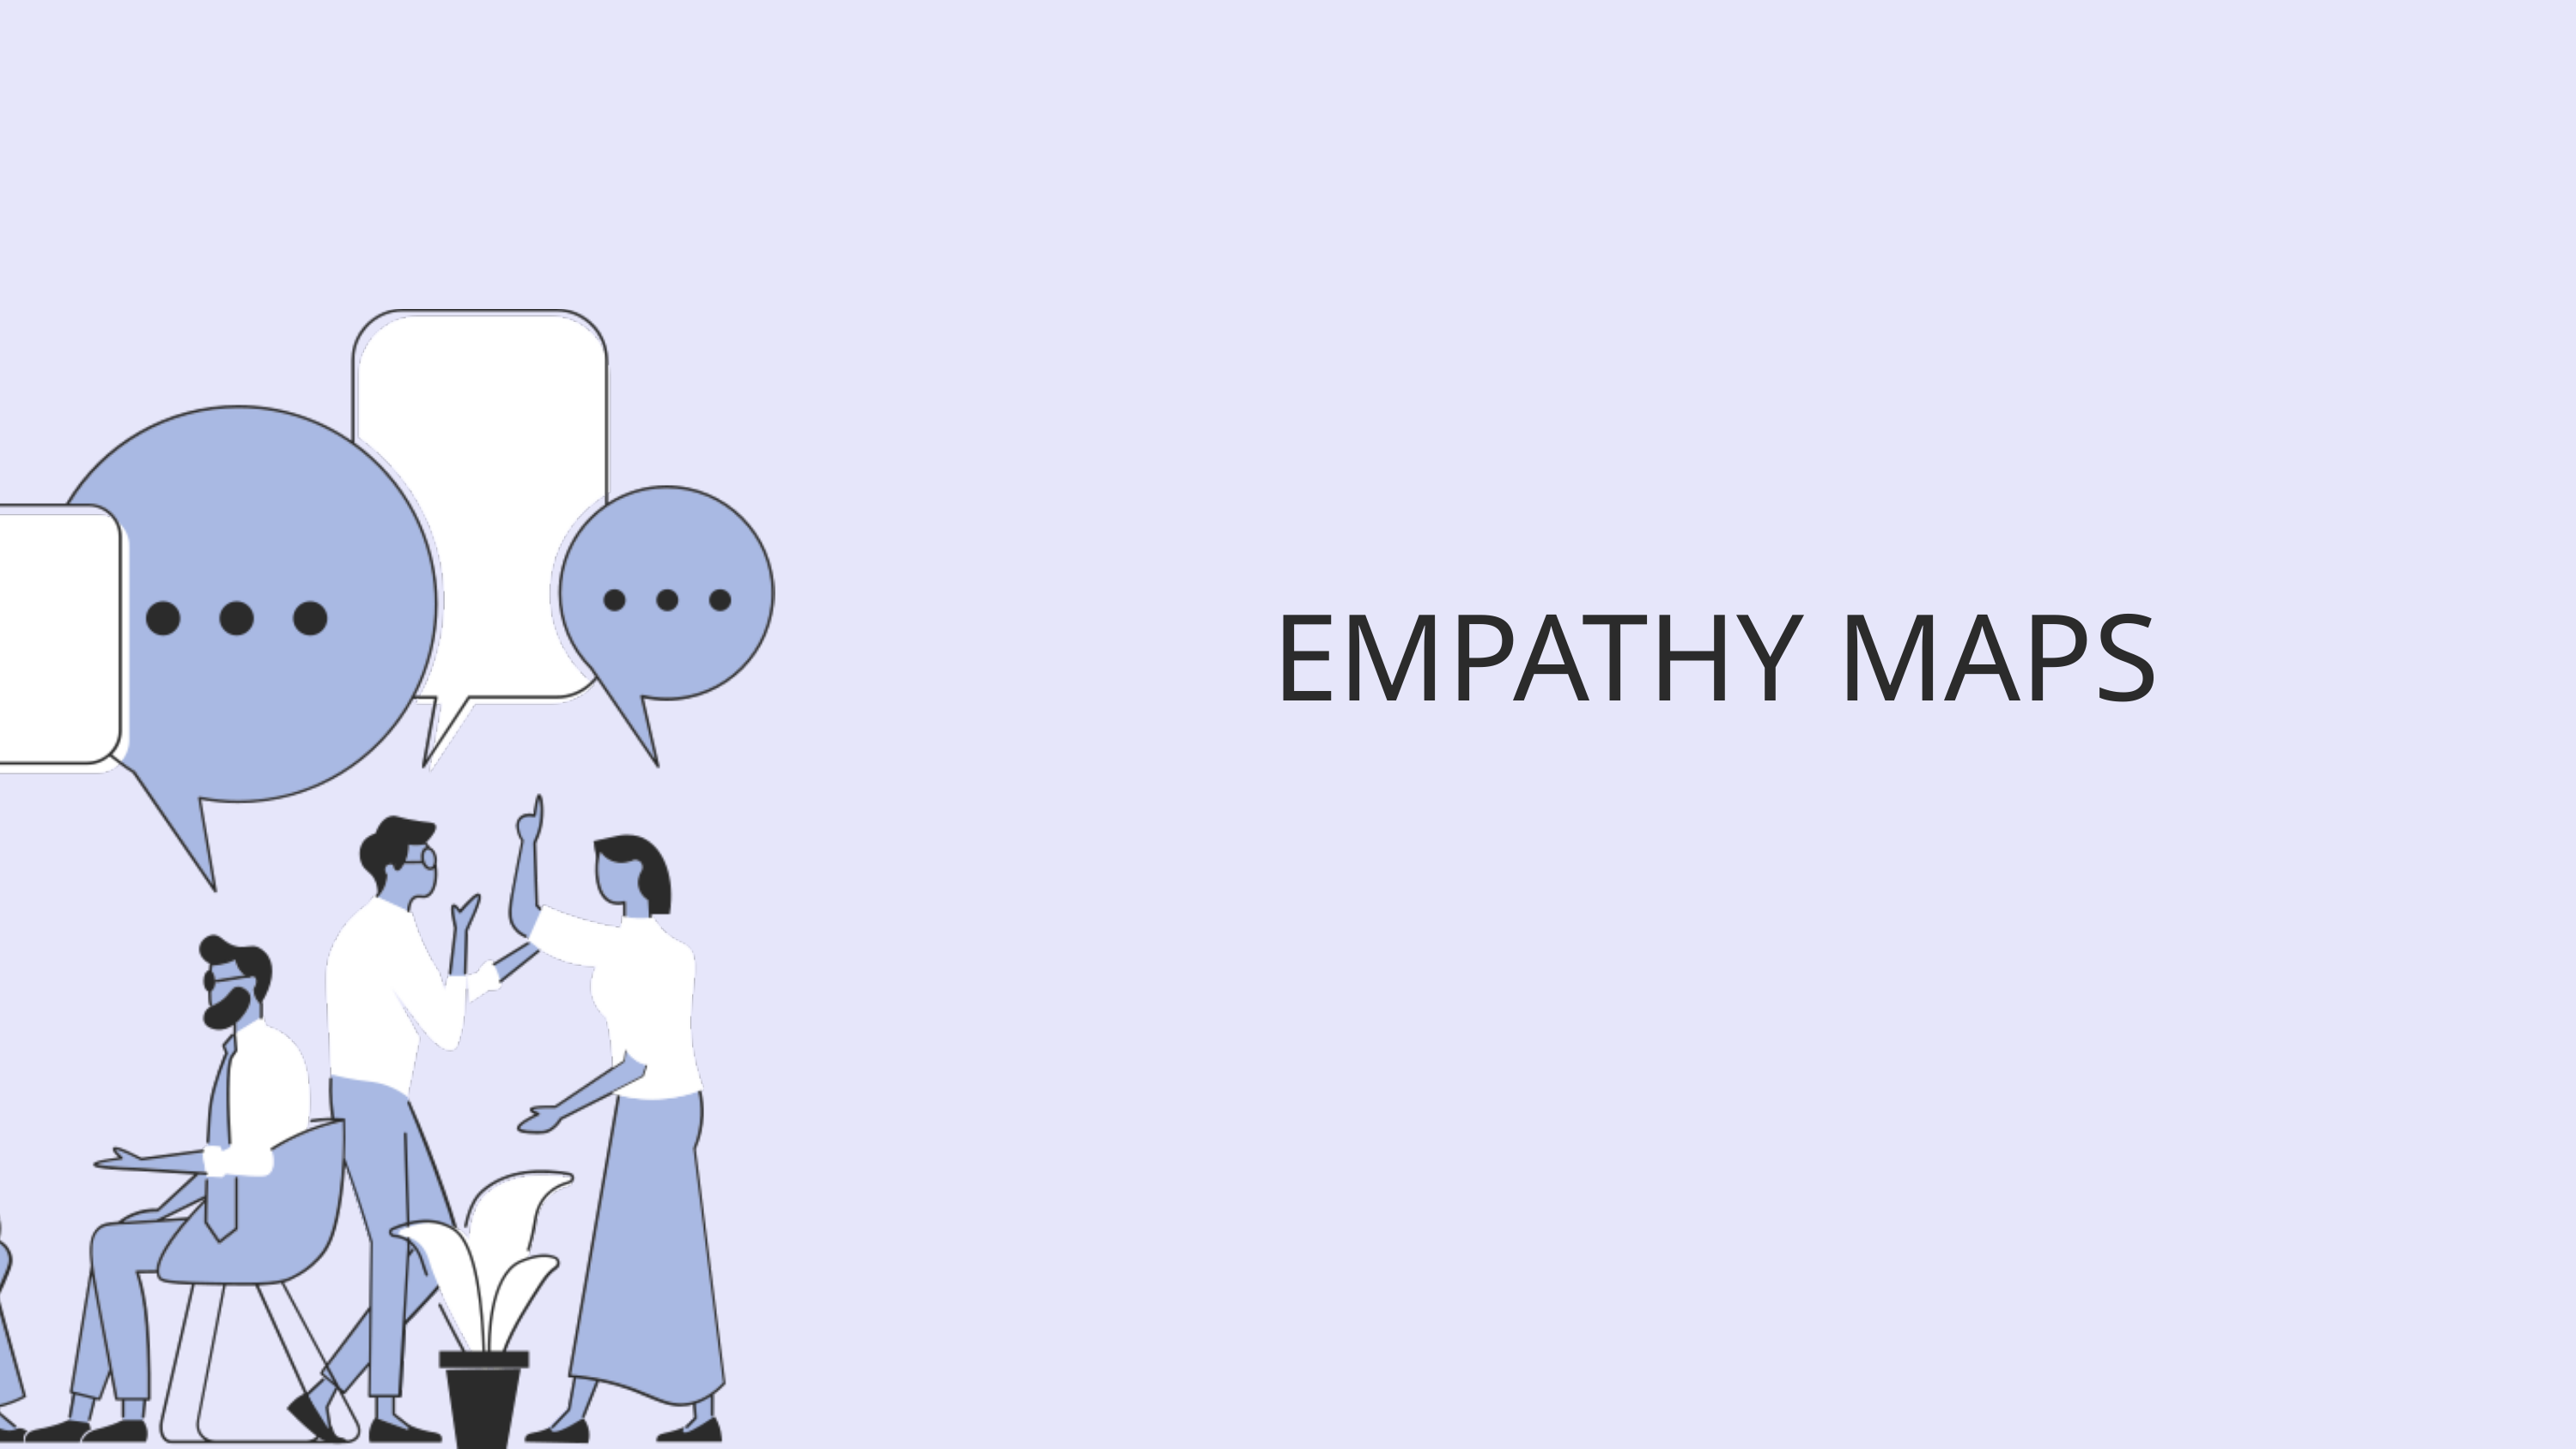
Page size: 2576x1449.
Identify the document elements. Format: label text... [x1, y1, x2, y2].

text_box EMPATHY MAPS [1184, 580, 2278, 724]
picture [0, 309, 775, 1449]
